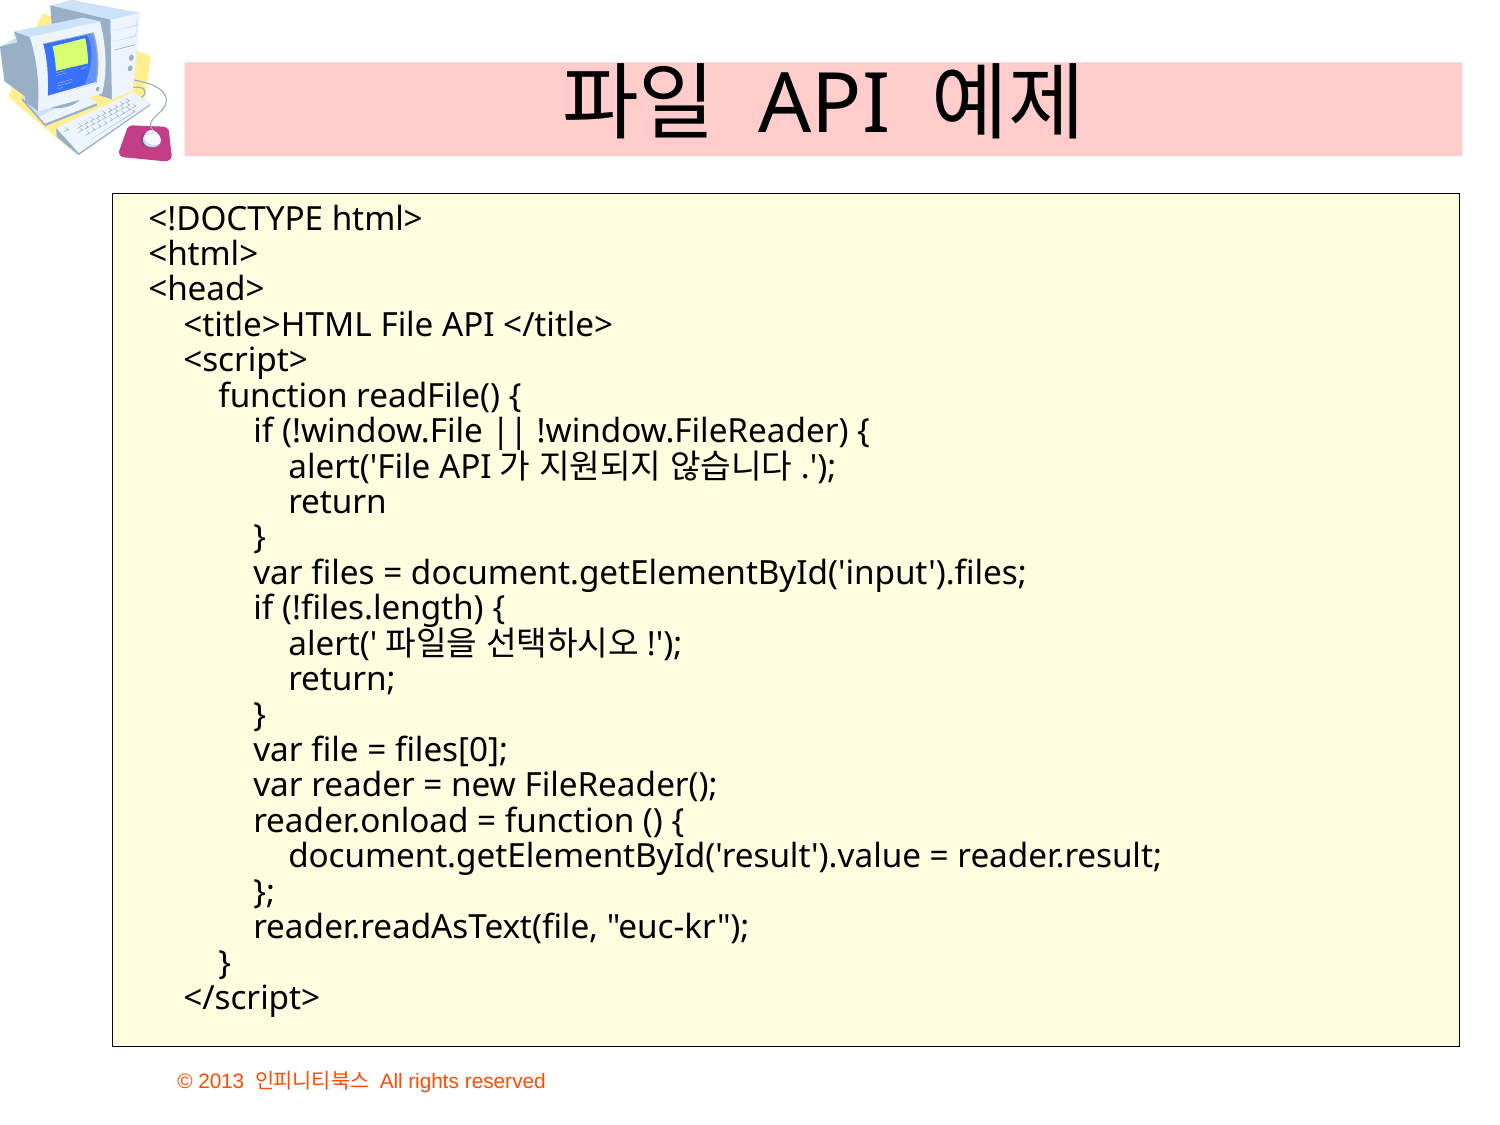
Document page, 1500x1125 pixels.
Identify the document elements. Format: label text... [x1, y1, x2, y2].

title 파일 API 예제 [184, 62, 1463, 157]
text_box <!DOCTYPE html> <html> <head> <title>HTML File API </title> <script> function readFile() { if (!window.File || !window.FileReader) { alert('File API가 지원되지 않습니다.'); return } var files = document.getElementById('input').files; if (!files.length) { alert('파일을 선택하시오!'); return; } var file = files[0]; var reader = new FileReader(); reader.onload = function () { document.getElementById('result').value = reader.result; }; reader.readAsText(file, "euc-kr"); } </script> [112, 193, 1460, 1047]
